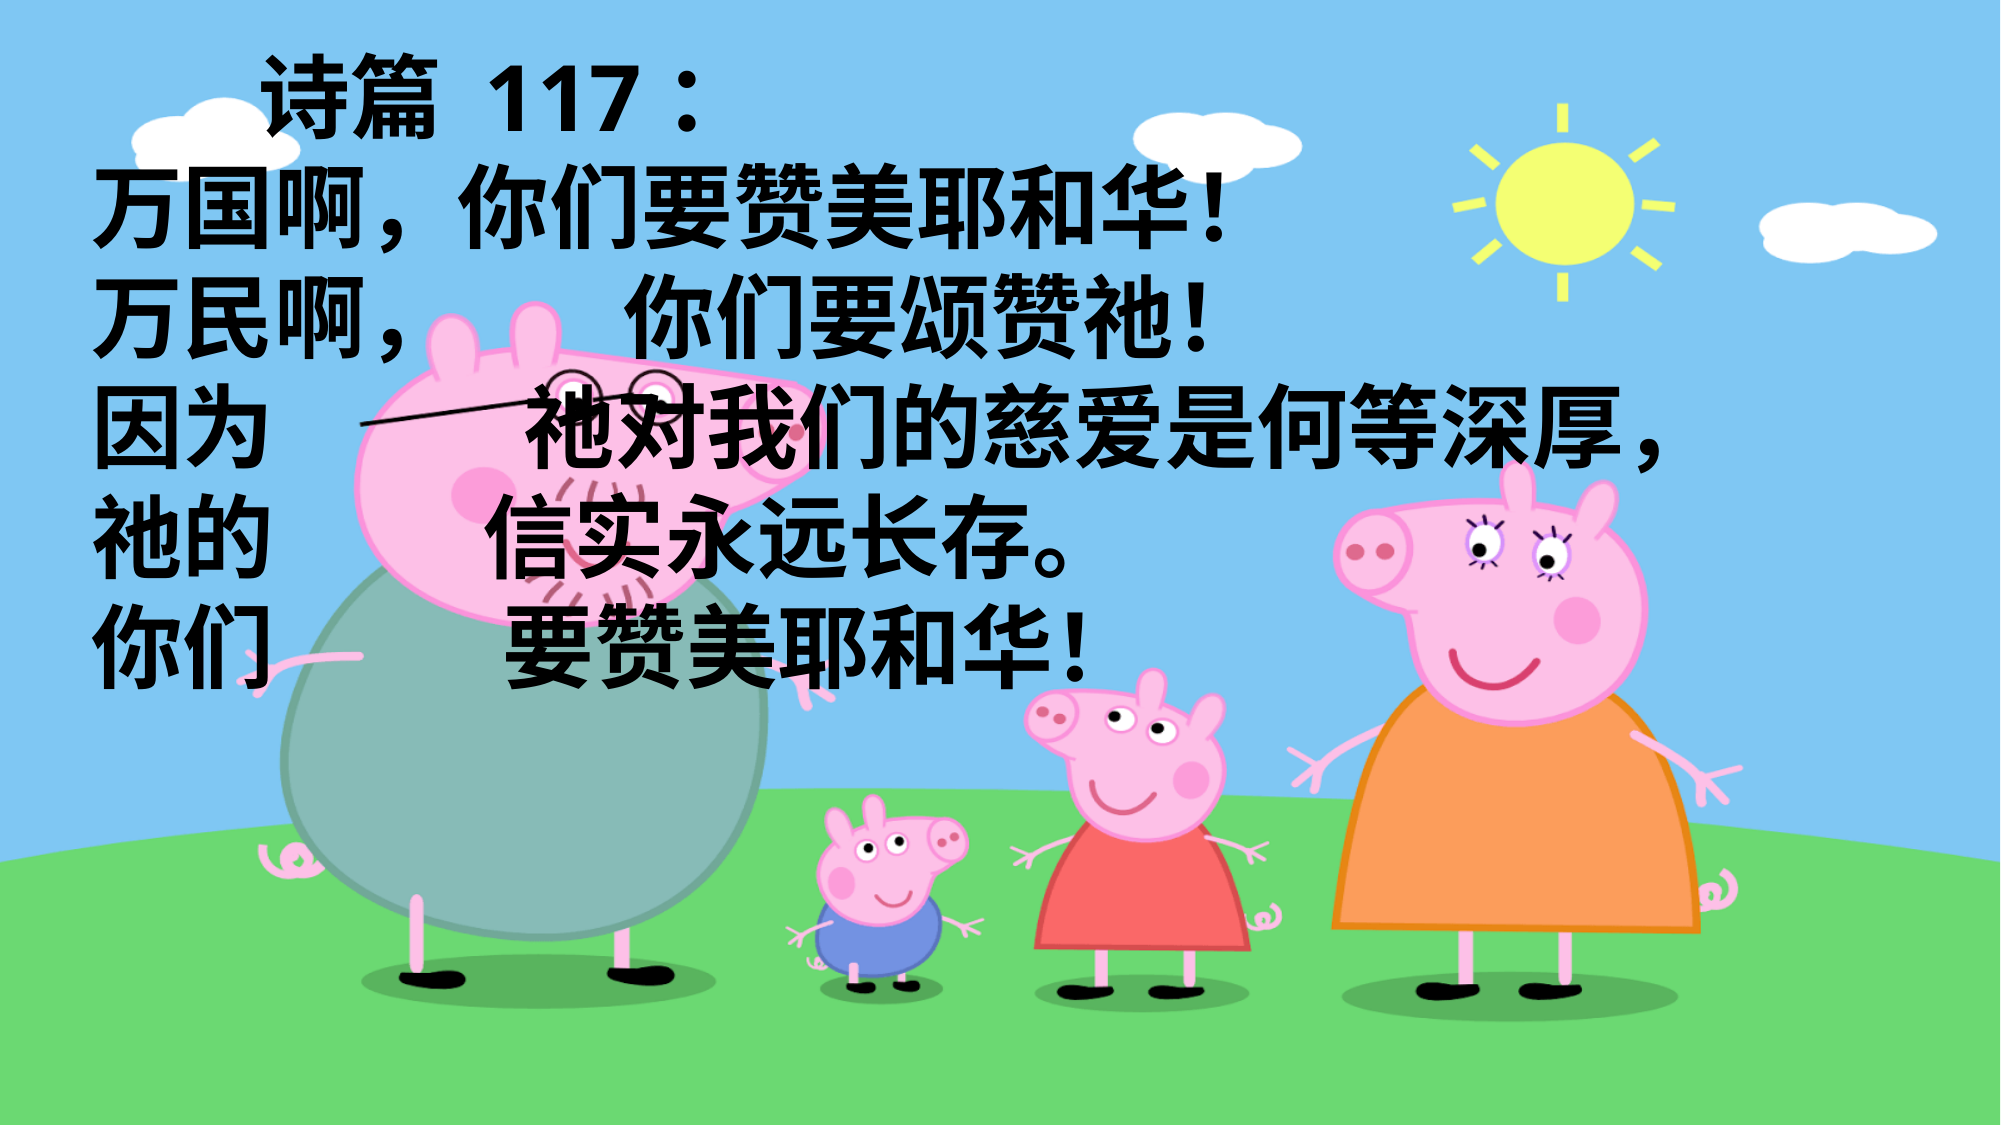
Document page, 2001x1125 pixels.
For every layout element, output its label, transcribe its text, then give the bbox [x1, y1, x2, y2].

picture [0, 0, 2001, 1125]
text_box 诗篇 117： 万国啊，你们要赞美耶和华！ 万民啊， 你们要颂赞祂！ 因为 祂对我们的慈爱是何等深厚， 祂的 信实永远长存。 你们 要赞美耶和华！ [76, 21, 2000, 764]
